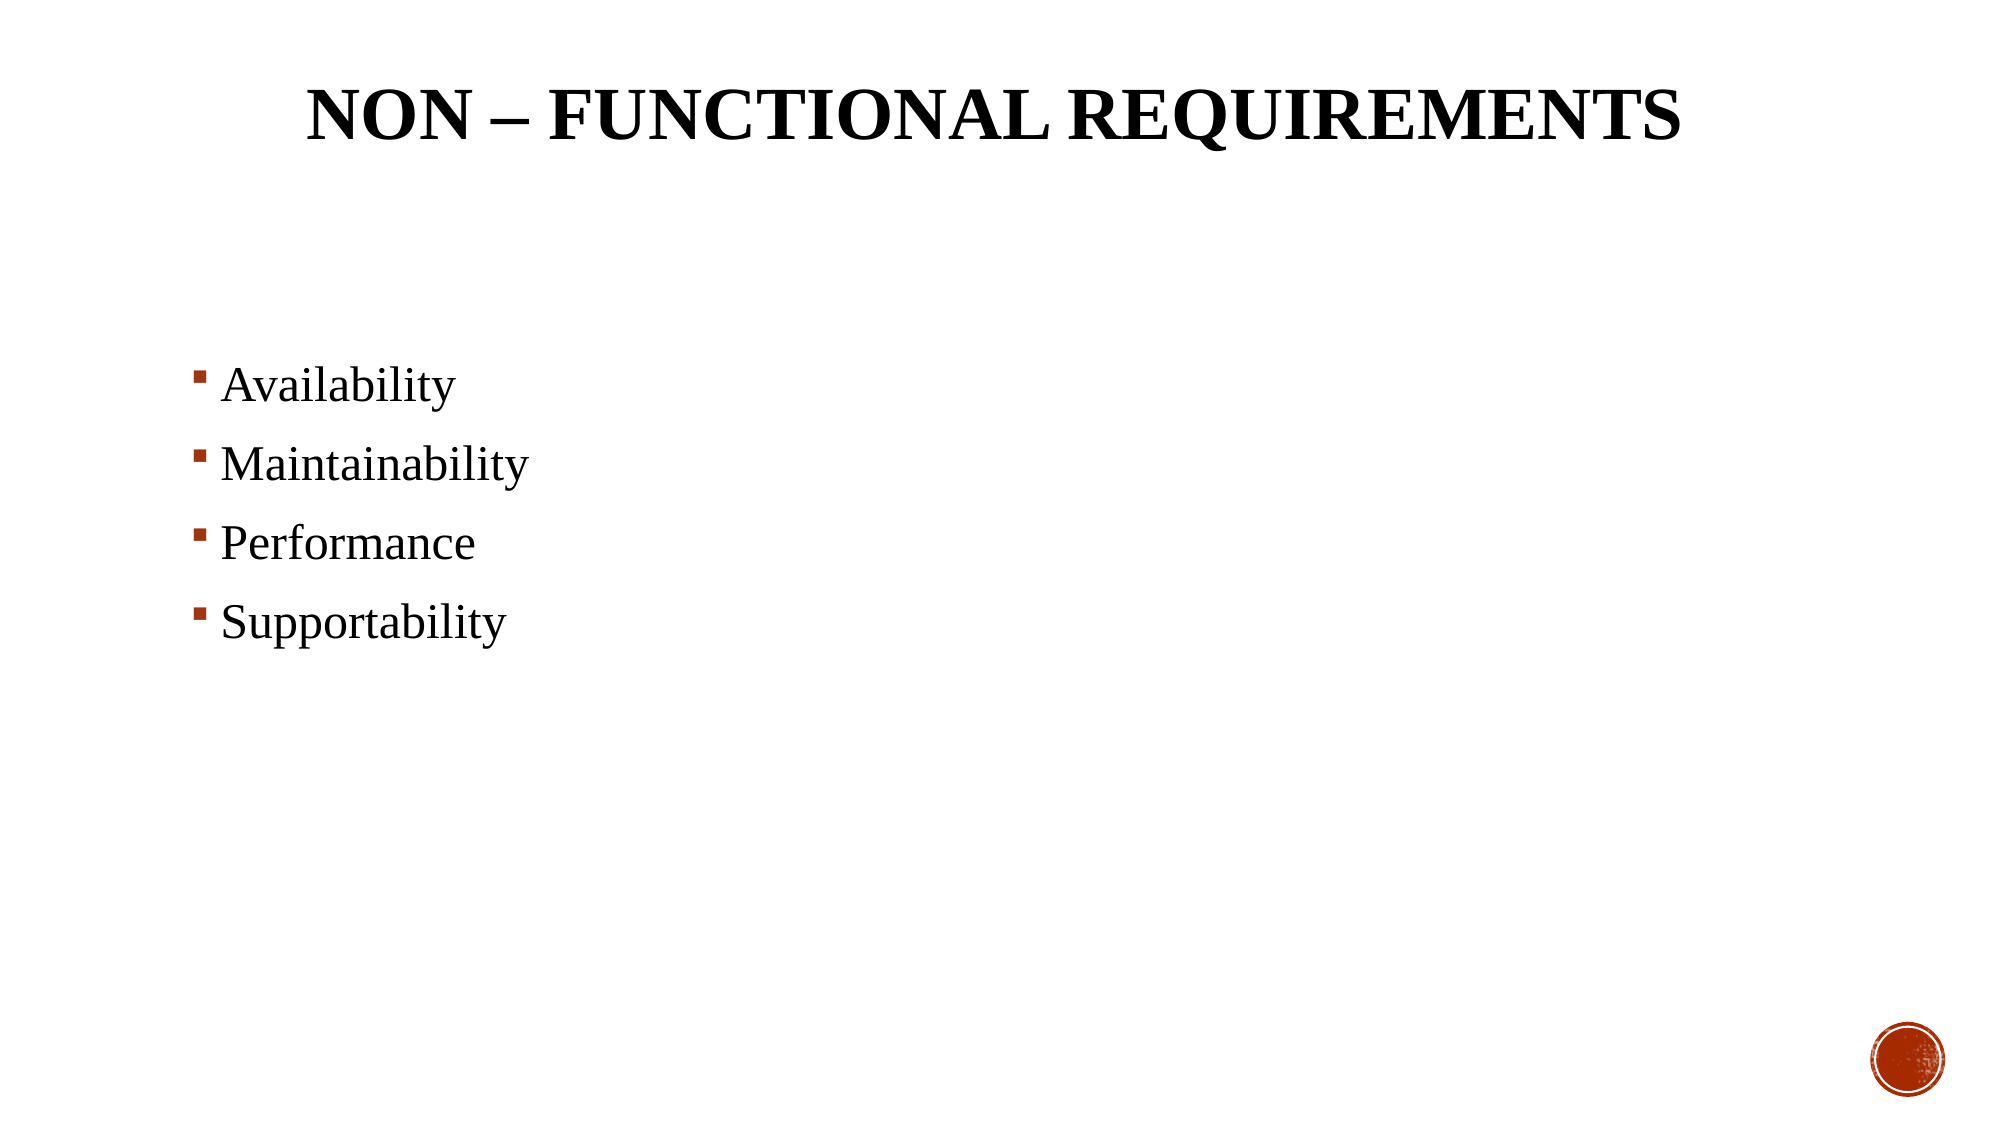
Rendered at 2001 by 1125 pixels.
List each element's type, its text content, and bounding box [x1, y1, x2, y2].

list Availability Maintainability Performance Supportability [175, 350, 1826, 688]
title NON – FUNCTIONAL REQUIREMENTS [291, 49, 1710, 182]
